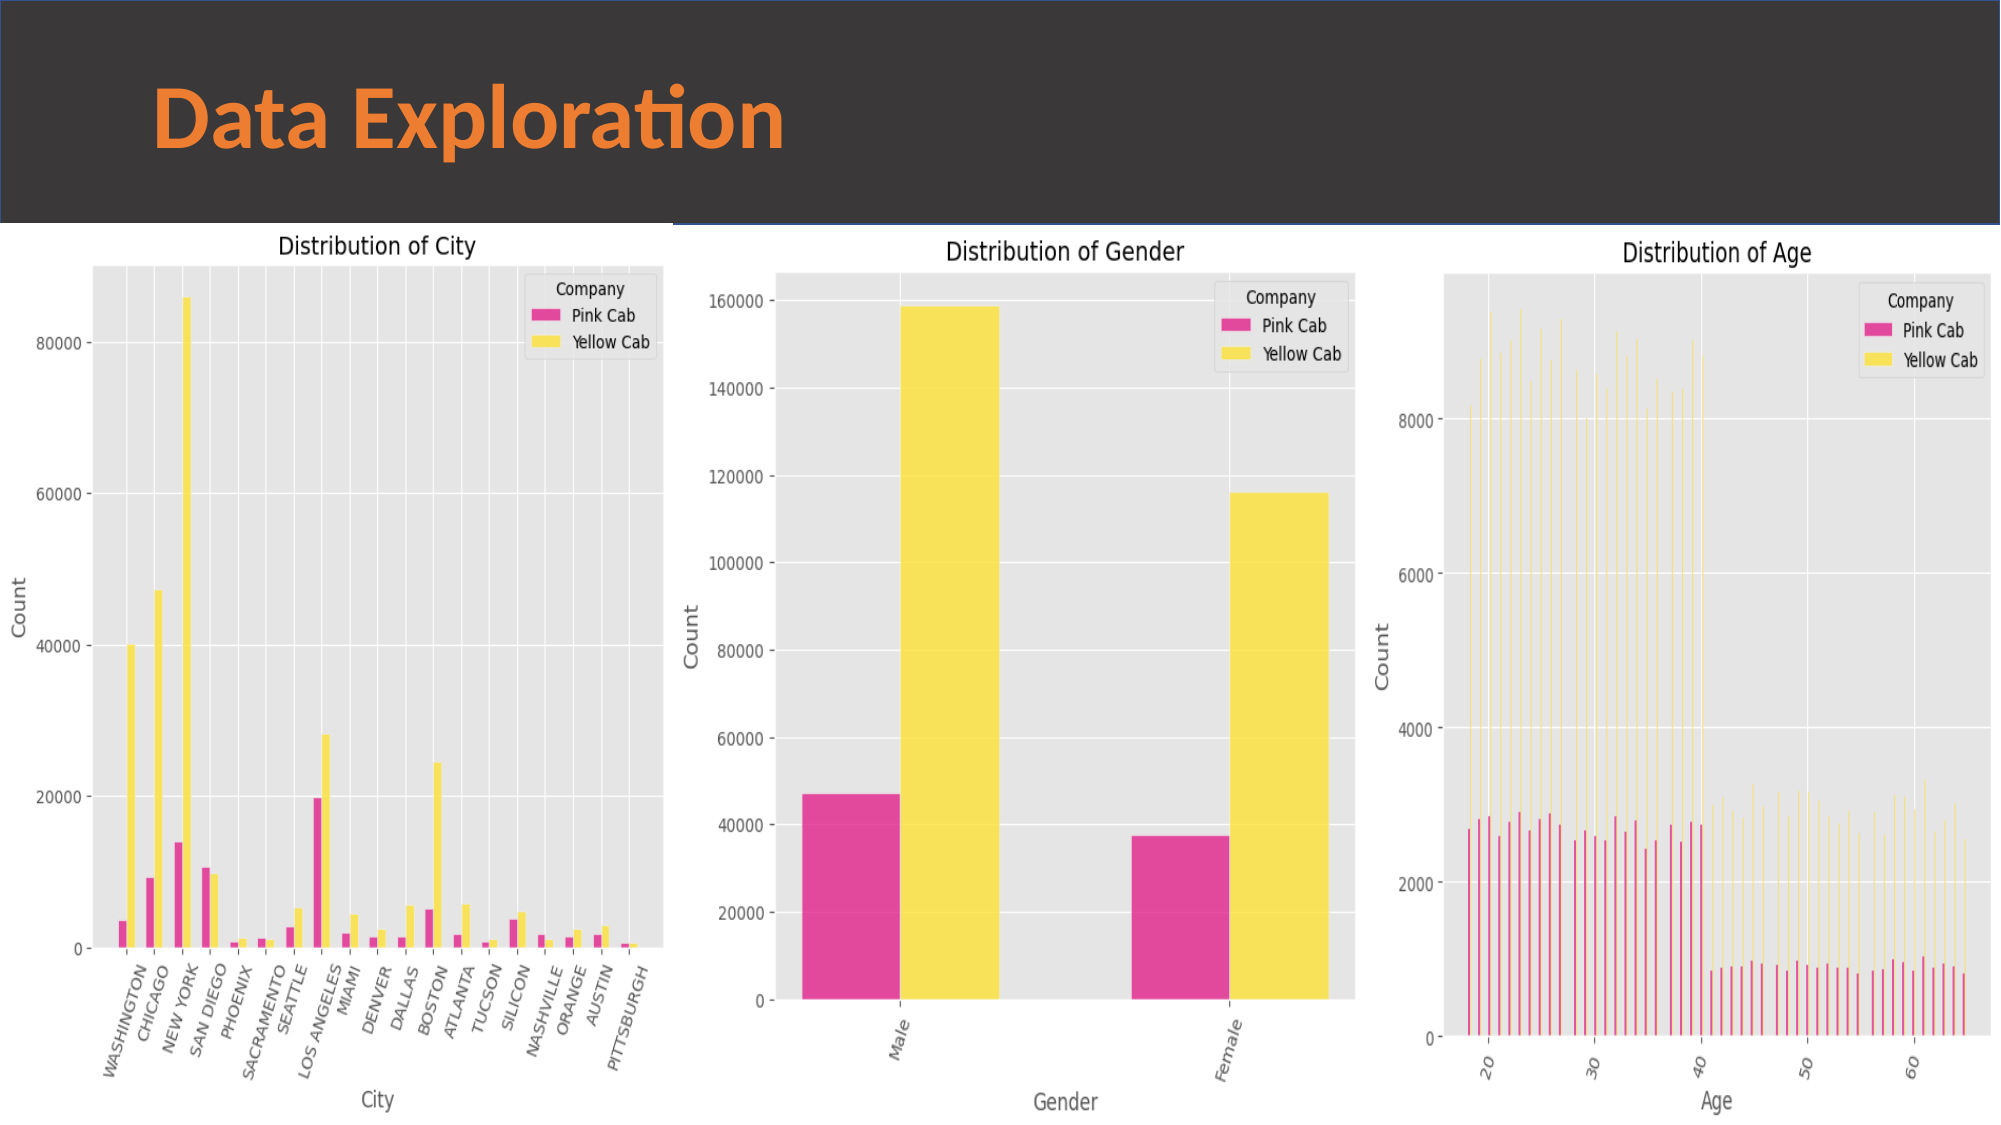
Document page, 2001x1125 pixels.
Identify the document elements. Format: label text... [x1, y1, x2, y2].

title Data Exploration [137, 9, 1863, 225]
picture [0, 223, 2000, 1125]
text_box [0, 0, 2000, 224]
